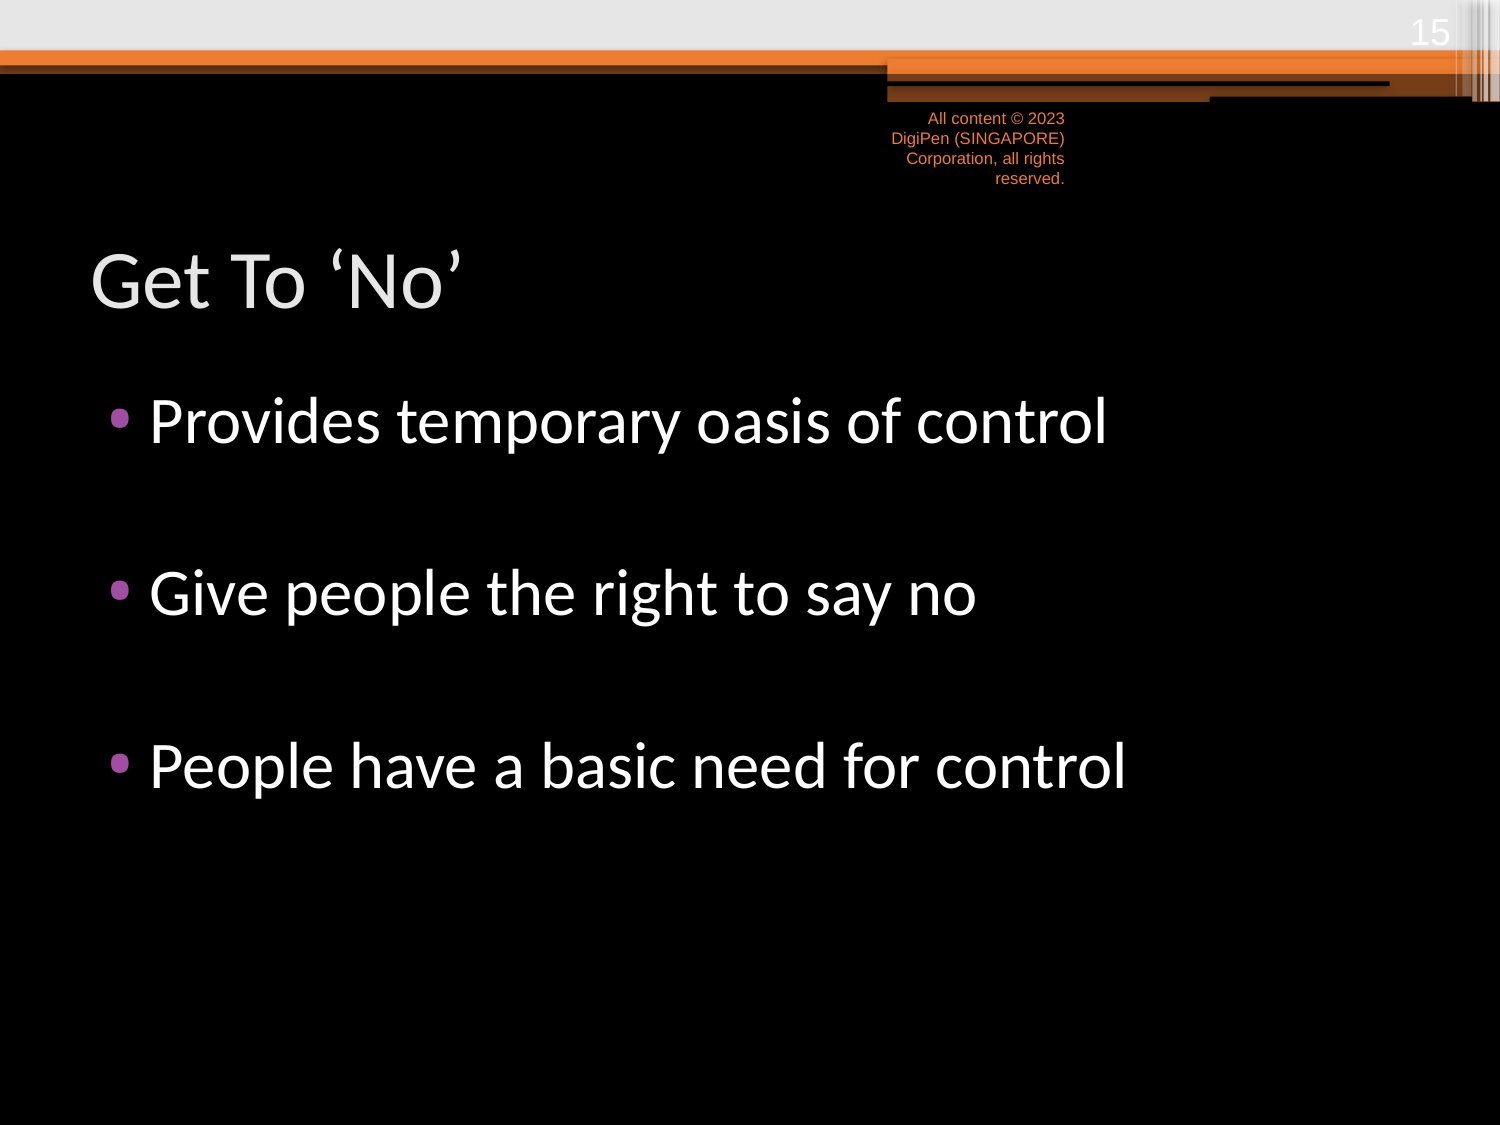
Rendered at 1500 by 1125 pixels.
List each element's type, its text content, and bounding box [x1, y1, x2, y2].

title Get To ‘No’ [74, 187, 1426, 363]
slide_number 14 [1340, 0, 1466, 61]
footer All content © 2023 DigiPen (SINGAPORE) Corporation, all rights reserved. [862, 100, 1080, 176]
list Provides temporary oasis of control Give people the right to say no People have a basic need for control [74, 368, 1426, 1079]
